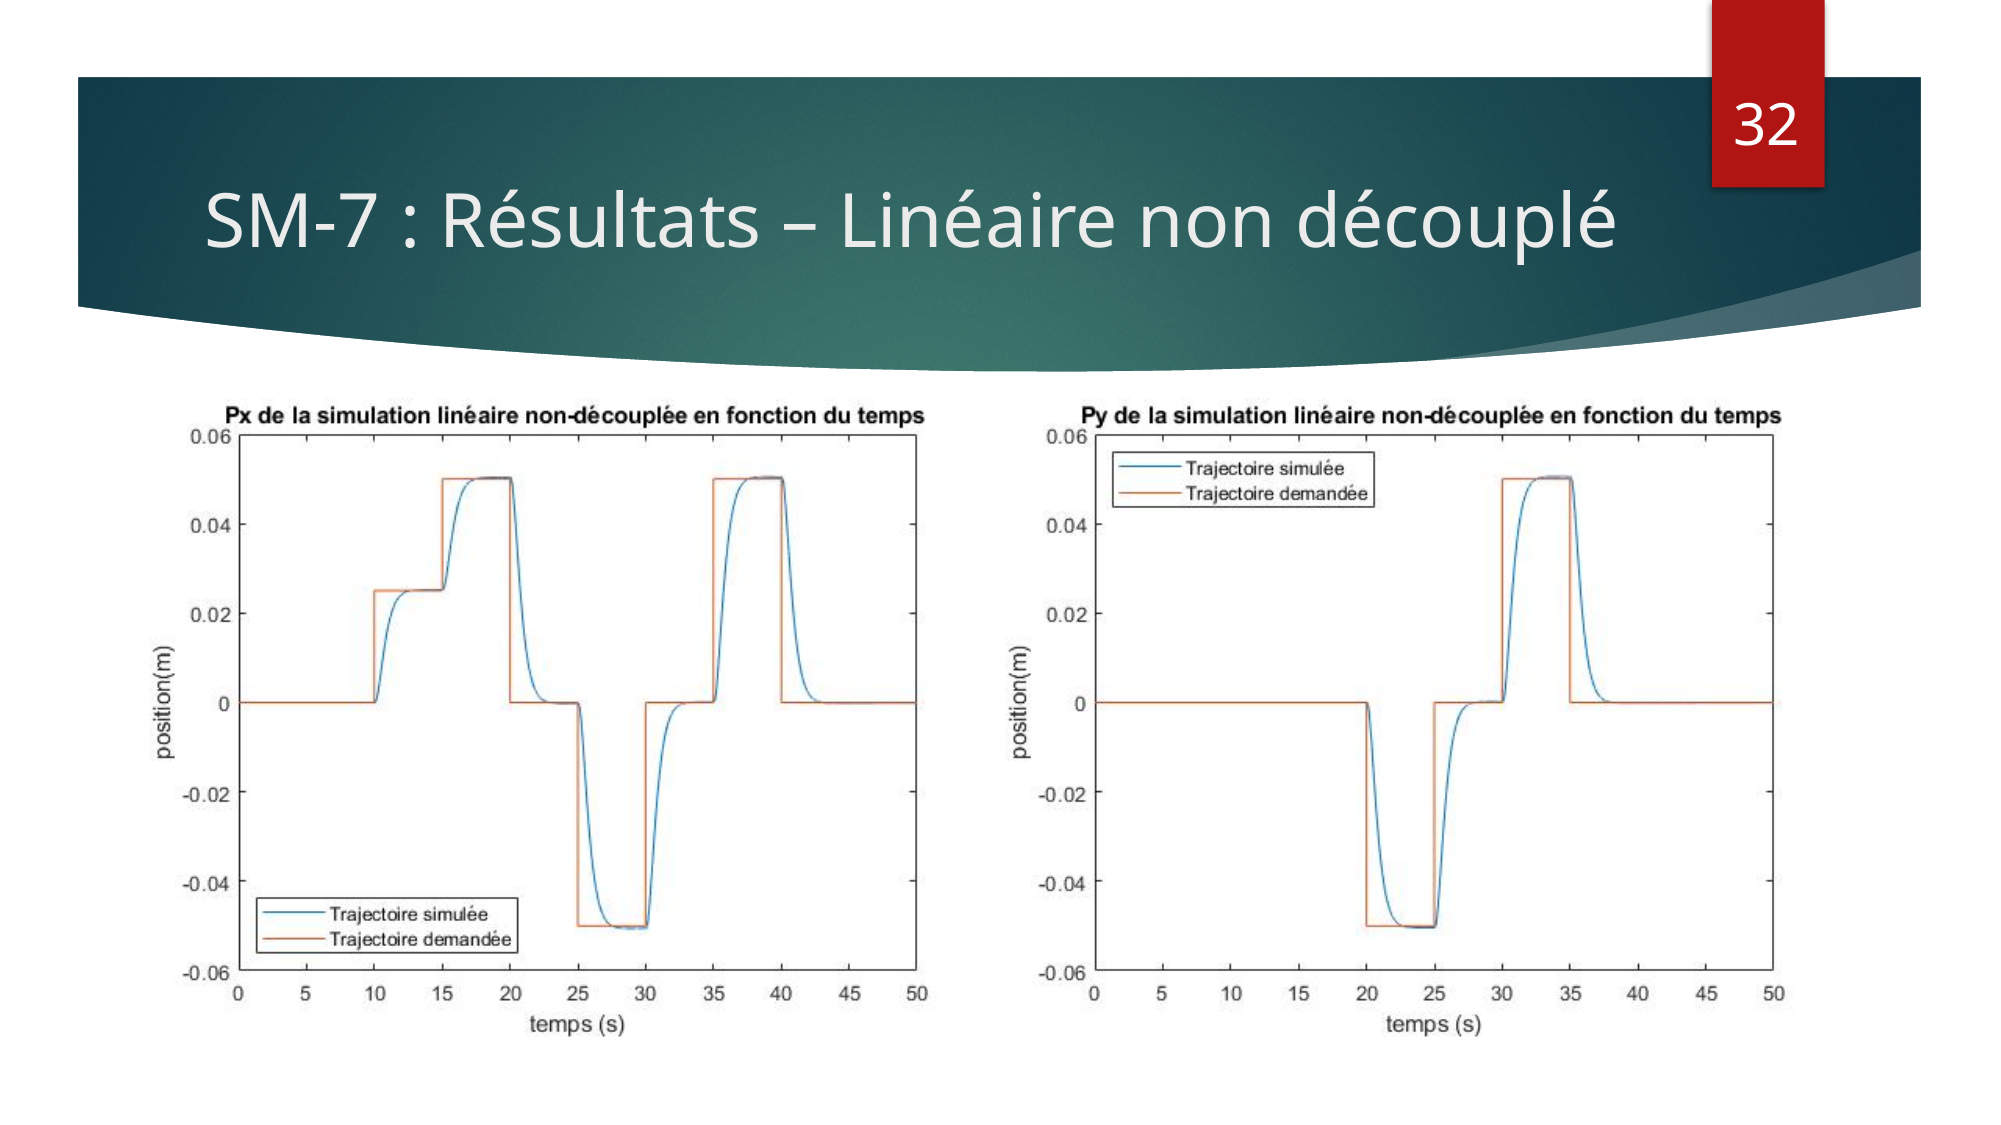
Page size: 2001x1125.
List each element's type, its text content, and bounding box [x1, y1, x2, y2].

picture [124, 386, 1857, 1043]
title SM-7 : Résultats – Linéaire non découplé [189, 159, 1677, 276]
slide_number 32 [1698, 48, 1836, 175]
